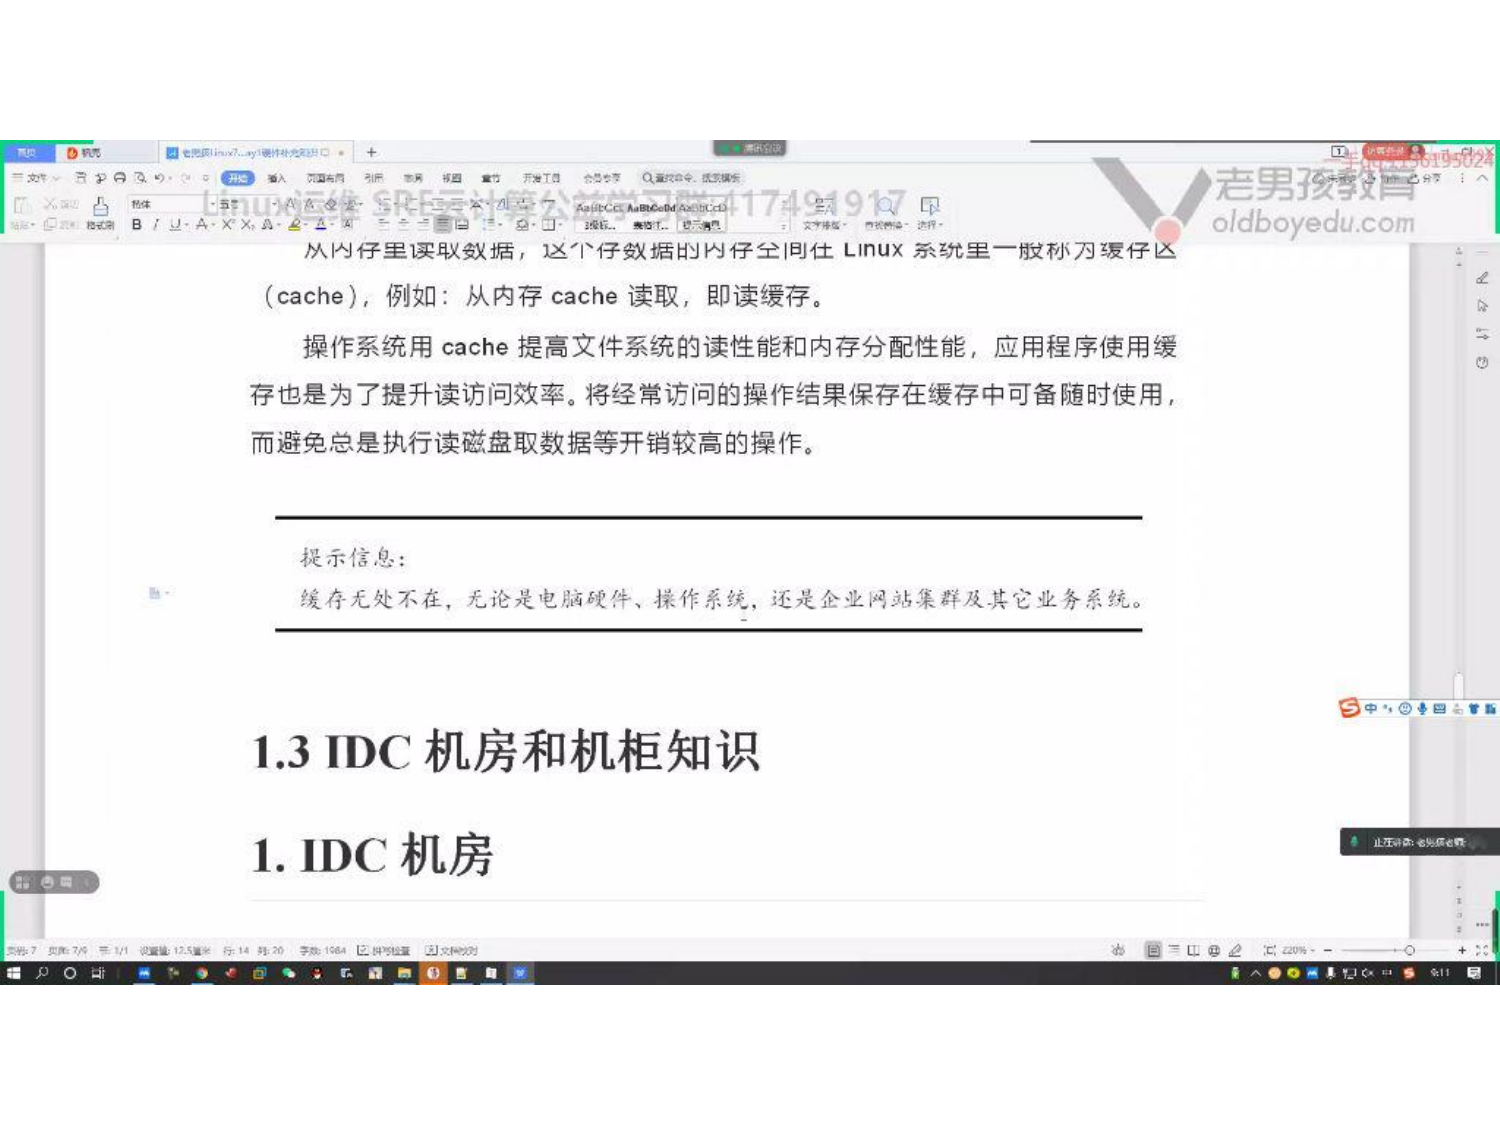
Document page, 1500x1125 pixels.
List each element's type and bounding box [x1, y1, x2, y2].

picture [0, 140, 1500, 985]
